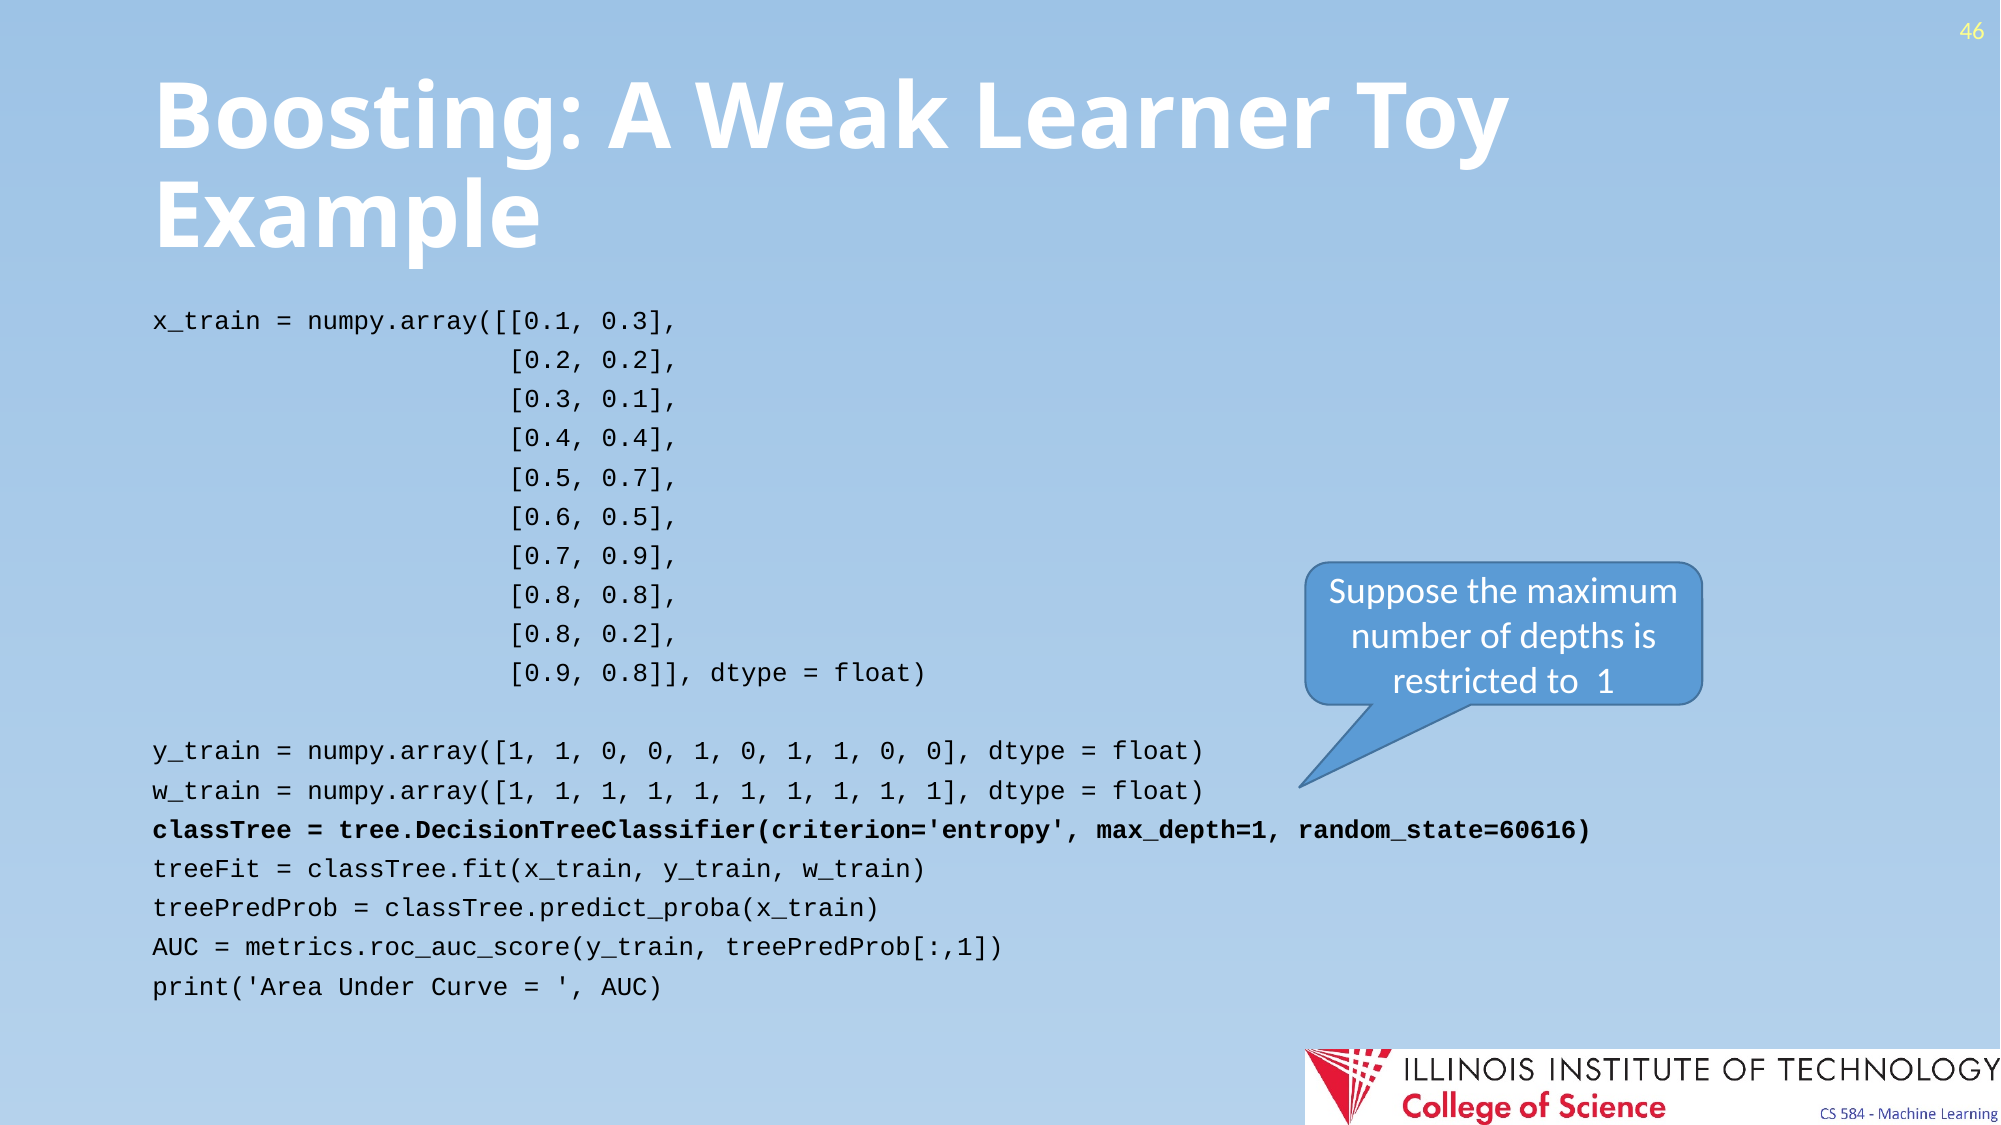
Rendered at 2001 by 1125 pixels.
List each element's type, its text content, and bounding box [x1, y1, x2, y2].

slide_number 46 [1550, 0, 2000, 60]
text_box Suppose the maximum number of depths is restricted to 1 [1298, 561, 1704, 789]
title Boosting: A Weak Learner Toy Example [137, 59, 1863, 278]
picture [1305, 1049, 2000, 1125]
list x_train = numpy.array([[0.1, 0.3], [0.2, 0.2], [0.3, 0.1], [0.4, 0.4], [0.5, 0.7], [0.6, 0.5], [0.7, 0.9], [0.8, 0.8], [0.8, 0.2], [0.9, 0.8]], dtype = float) y_train = numpy.array([1, 1, 0, 0, 1, 0, 1, 1, 0, 0], dtype = float) w_train = numpy.array([1, 1, 1, 1, 1, 1, 1, 1, 1, 1], dtype = float) classTree = tree.DecisionTreeClassifier(criterion='entropy', max_depth=1, random_state=60616) treeFit = classTree.fit(x_train, y_train, w_train) treePredProb = classTree.predict_proba(x_train) AUC = metrics.roc_auc_score(y_train, treePredProb[:,1]) print('Area Under Curve = ', AUC) [137, 299, 1863, 1014]
